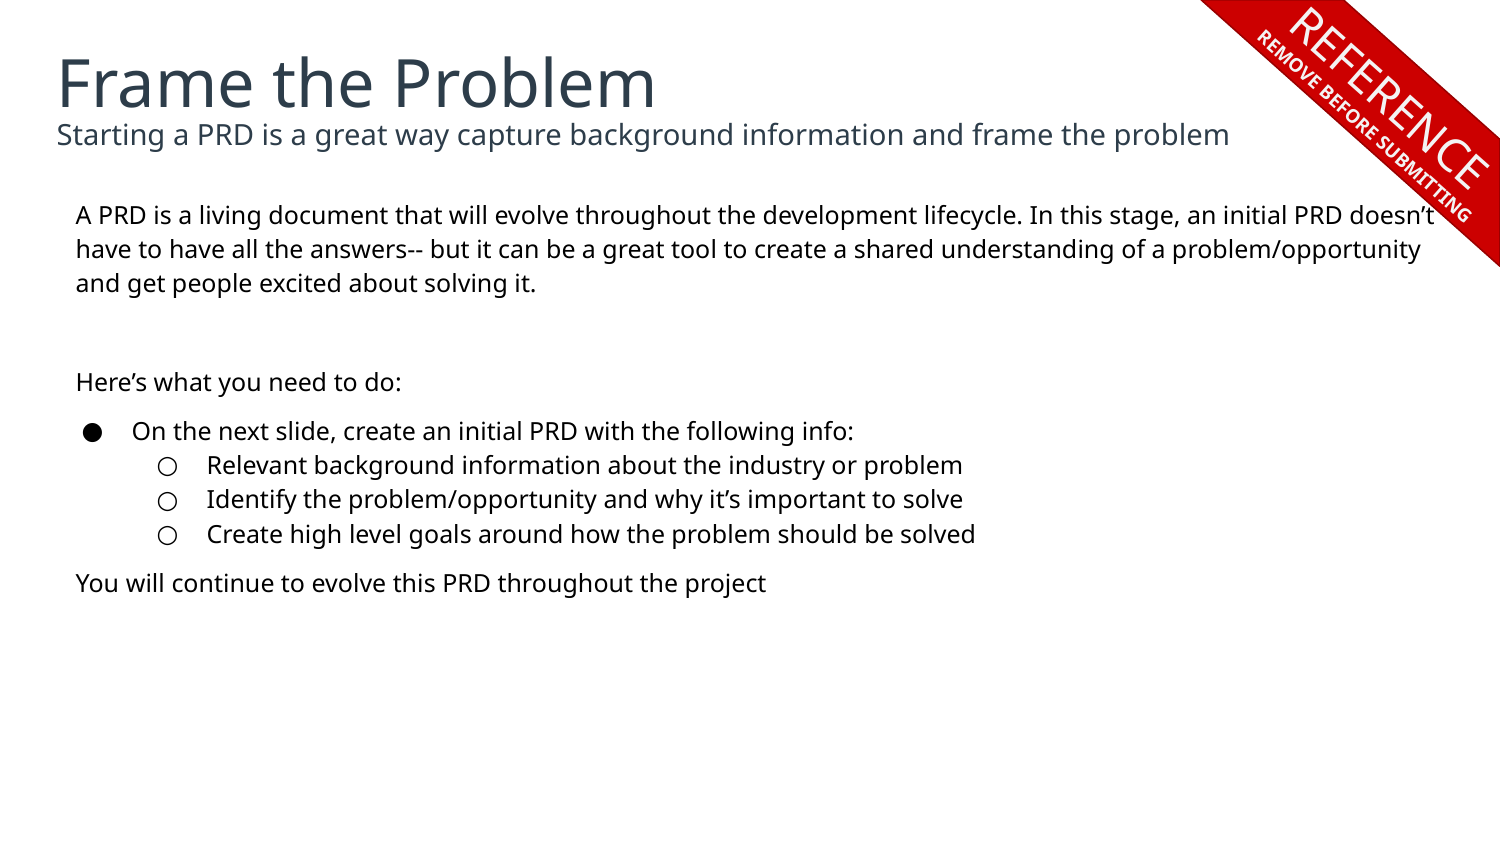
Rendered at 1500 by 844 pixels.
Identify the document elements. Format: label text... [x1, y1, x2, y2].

list A PRD is a living document that will evolve throughout the development lifecycle. In this stage, an initial PRD doesn’t have to have all the answers-- but it can be a great tool to create a shared understanding of a problem/opportunity and get people excited about solving it. Here’s what you need to do: On the next slide, create an initial PRD with the following info: Relevant background information about the industry or problem Identify the problem/opportunity and why it’s important to solve Create high level goals around how the problem should be solved You will continue to evolve this PRD throughout the project [51, 205, 1449, 713]
title Starting a PRD is a great way capture background information and frame the problem [51, 110, 1195, 205]
title Frame the Problem [51, 35, 1195, 110]
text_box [1201, 0, 1500, 267]
